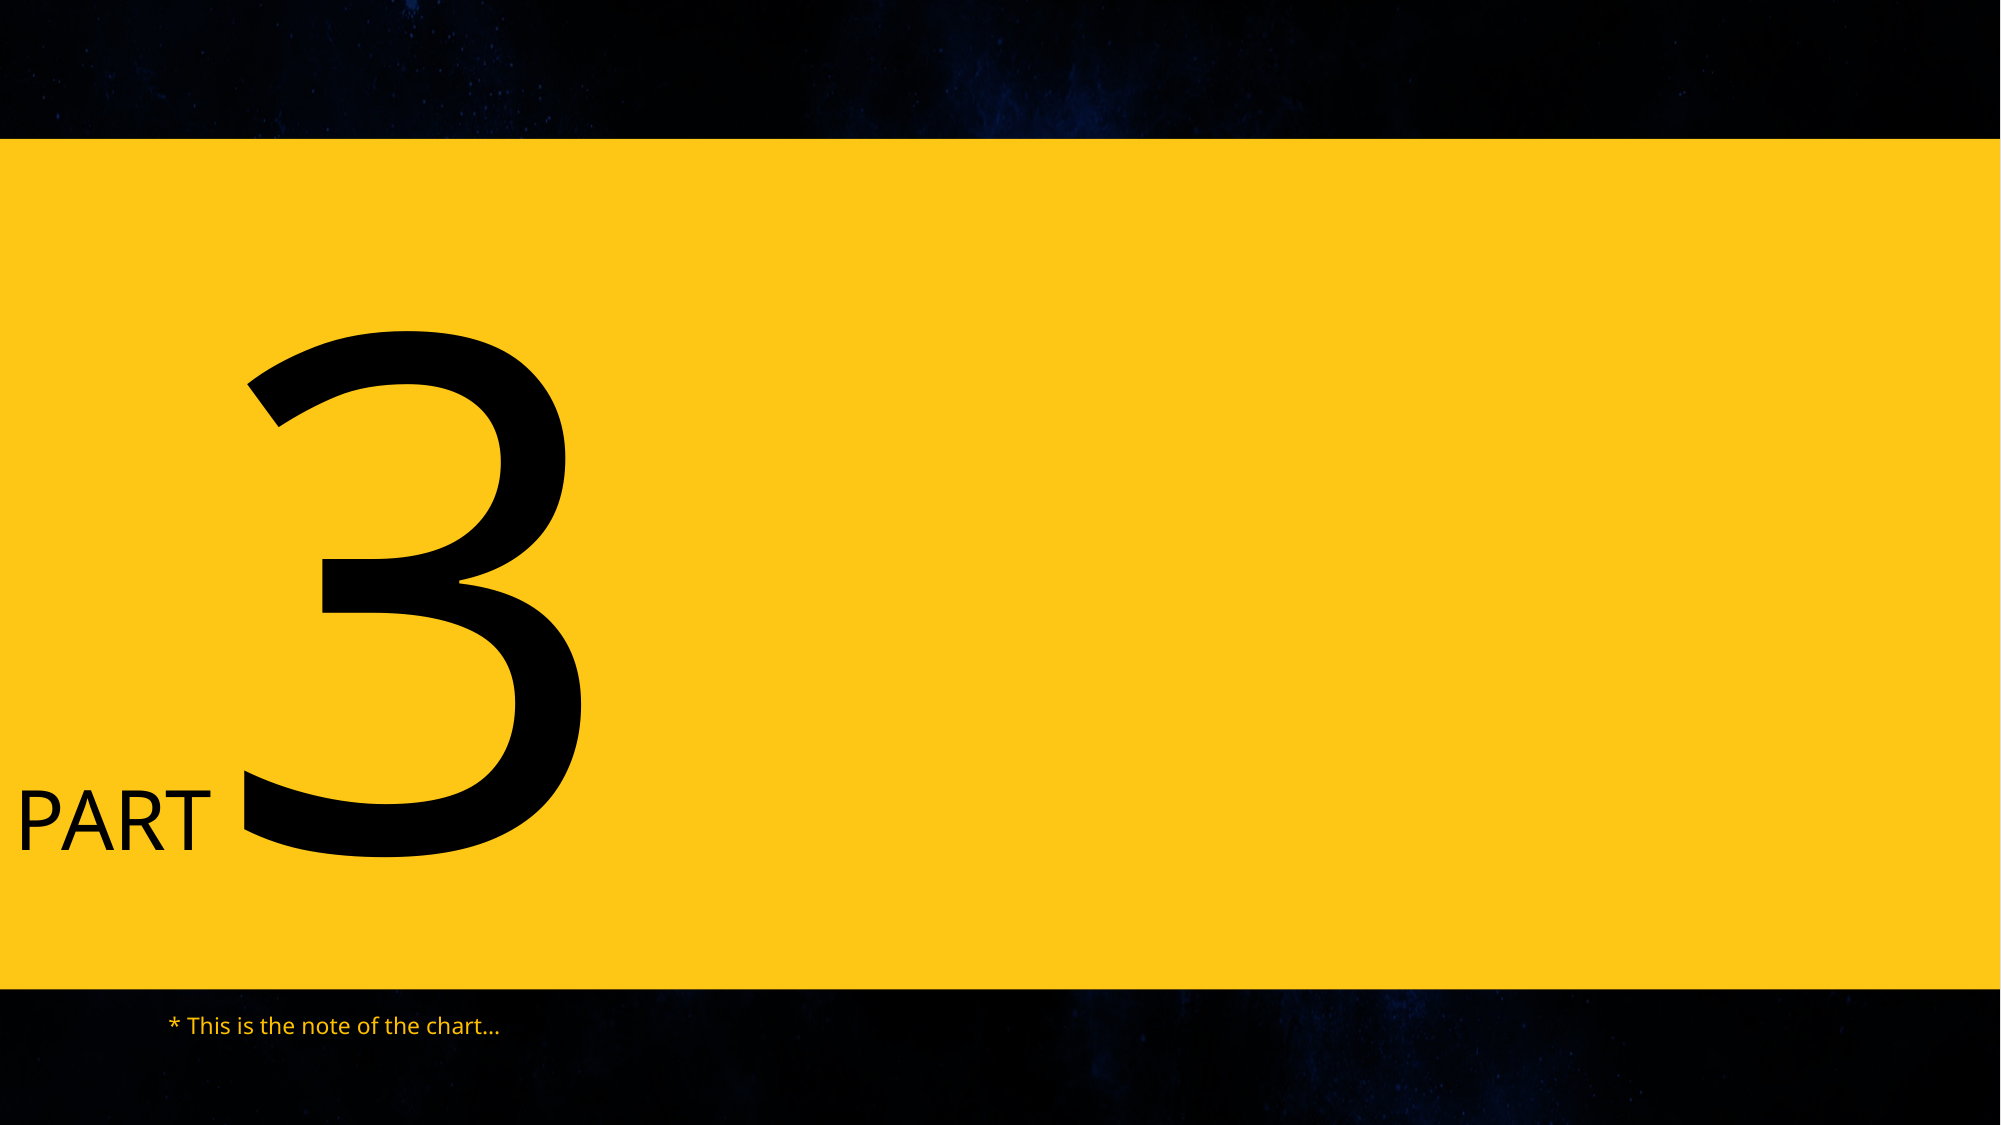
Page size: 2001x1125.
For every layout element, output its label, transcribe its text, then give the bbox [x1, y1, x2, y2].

text_box PART3 [0, 137, 2000, 991]
picture [0, 0, 2001, 1125]
text_box * This is the note of the chart… [153, 1003, 516, 1047]
